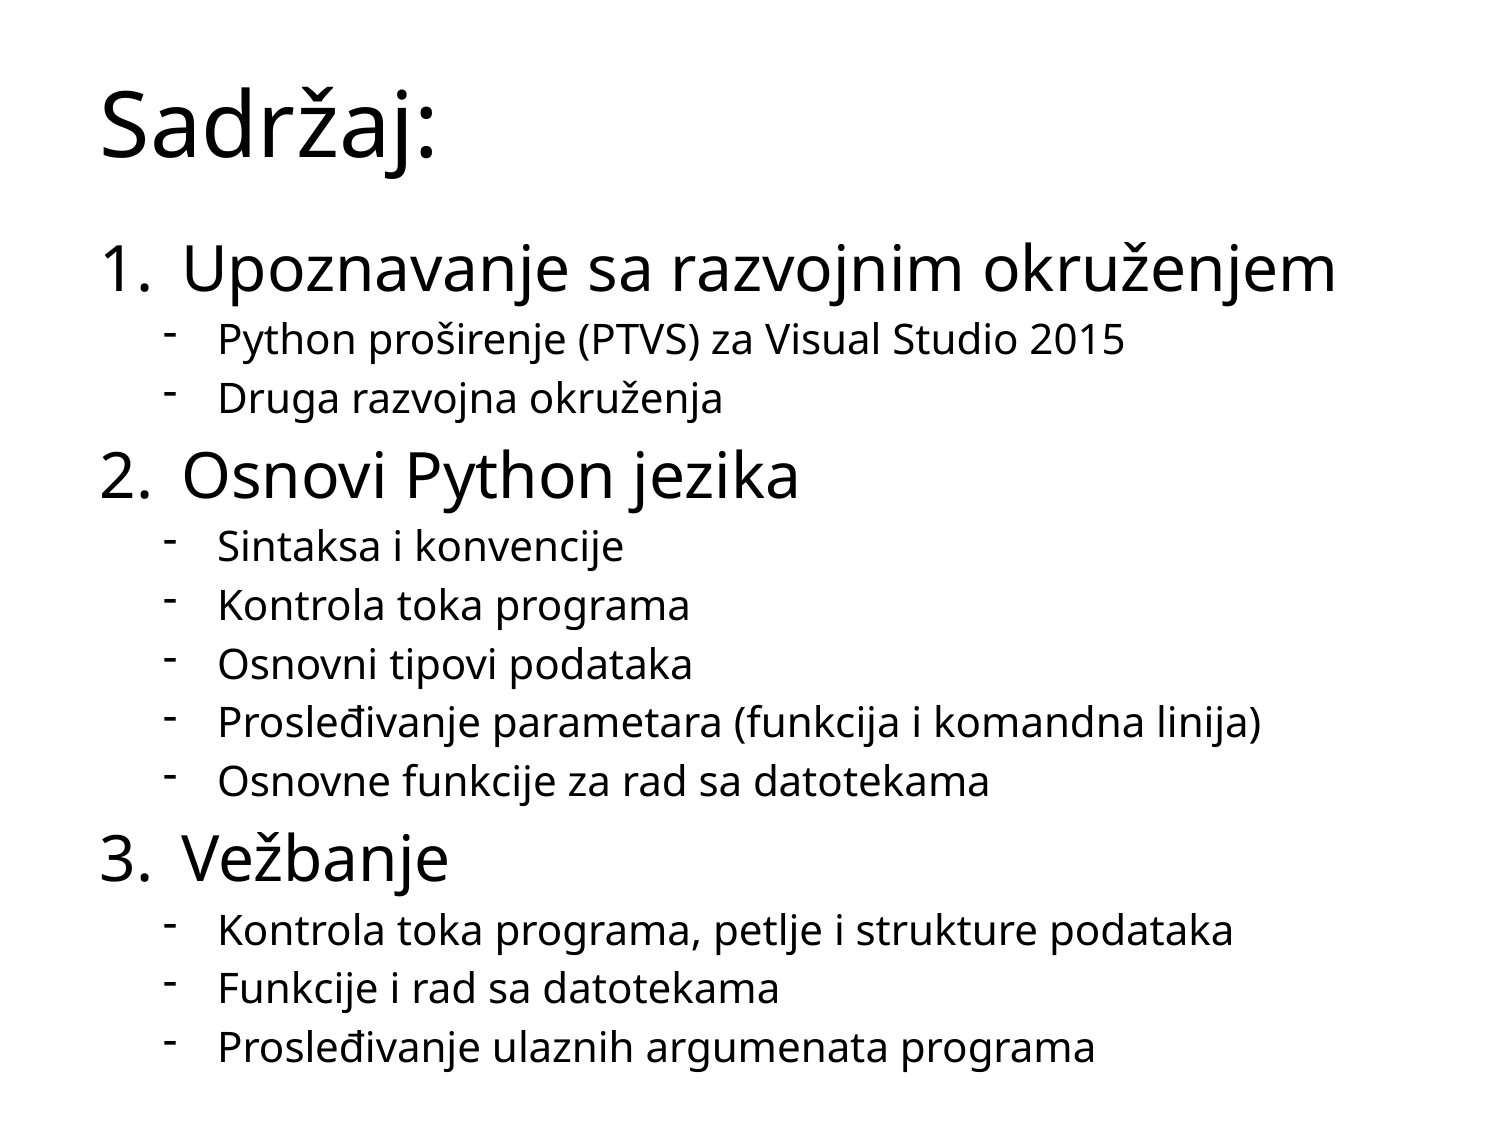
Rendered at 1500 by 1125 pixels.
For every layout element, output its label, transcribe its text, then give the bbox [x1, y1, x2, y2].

list Upoznavanje sa razvojnim okruženjem Python proširenje (PTVS) za Visual Studio 2015 Druga razvojna okruženja Osnovi Python jezika Sintaksa i konvencije Kontrola toka programa Osnovni tipovi podataka Prosleđivanje parametara (funkcija i komandna linija) Osnovne funkcije za rad sa datotekama Vežbanje Kontrola toka programa, petlje i strukture podataka Funkcije i rad sa datotekama Prosleđivanje ulaznih argumenata programa [85, 219, 1436, 1083]
title Sadržaj: [85, 45, 1436, 197]
